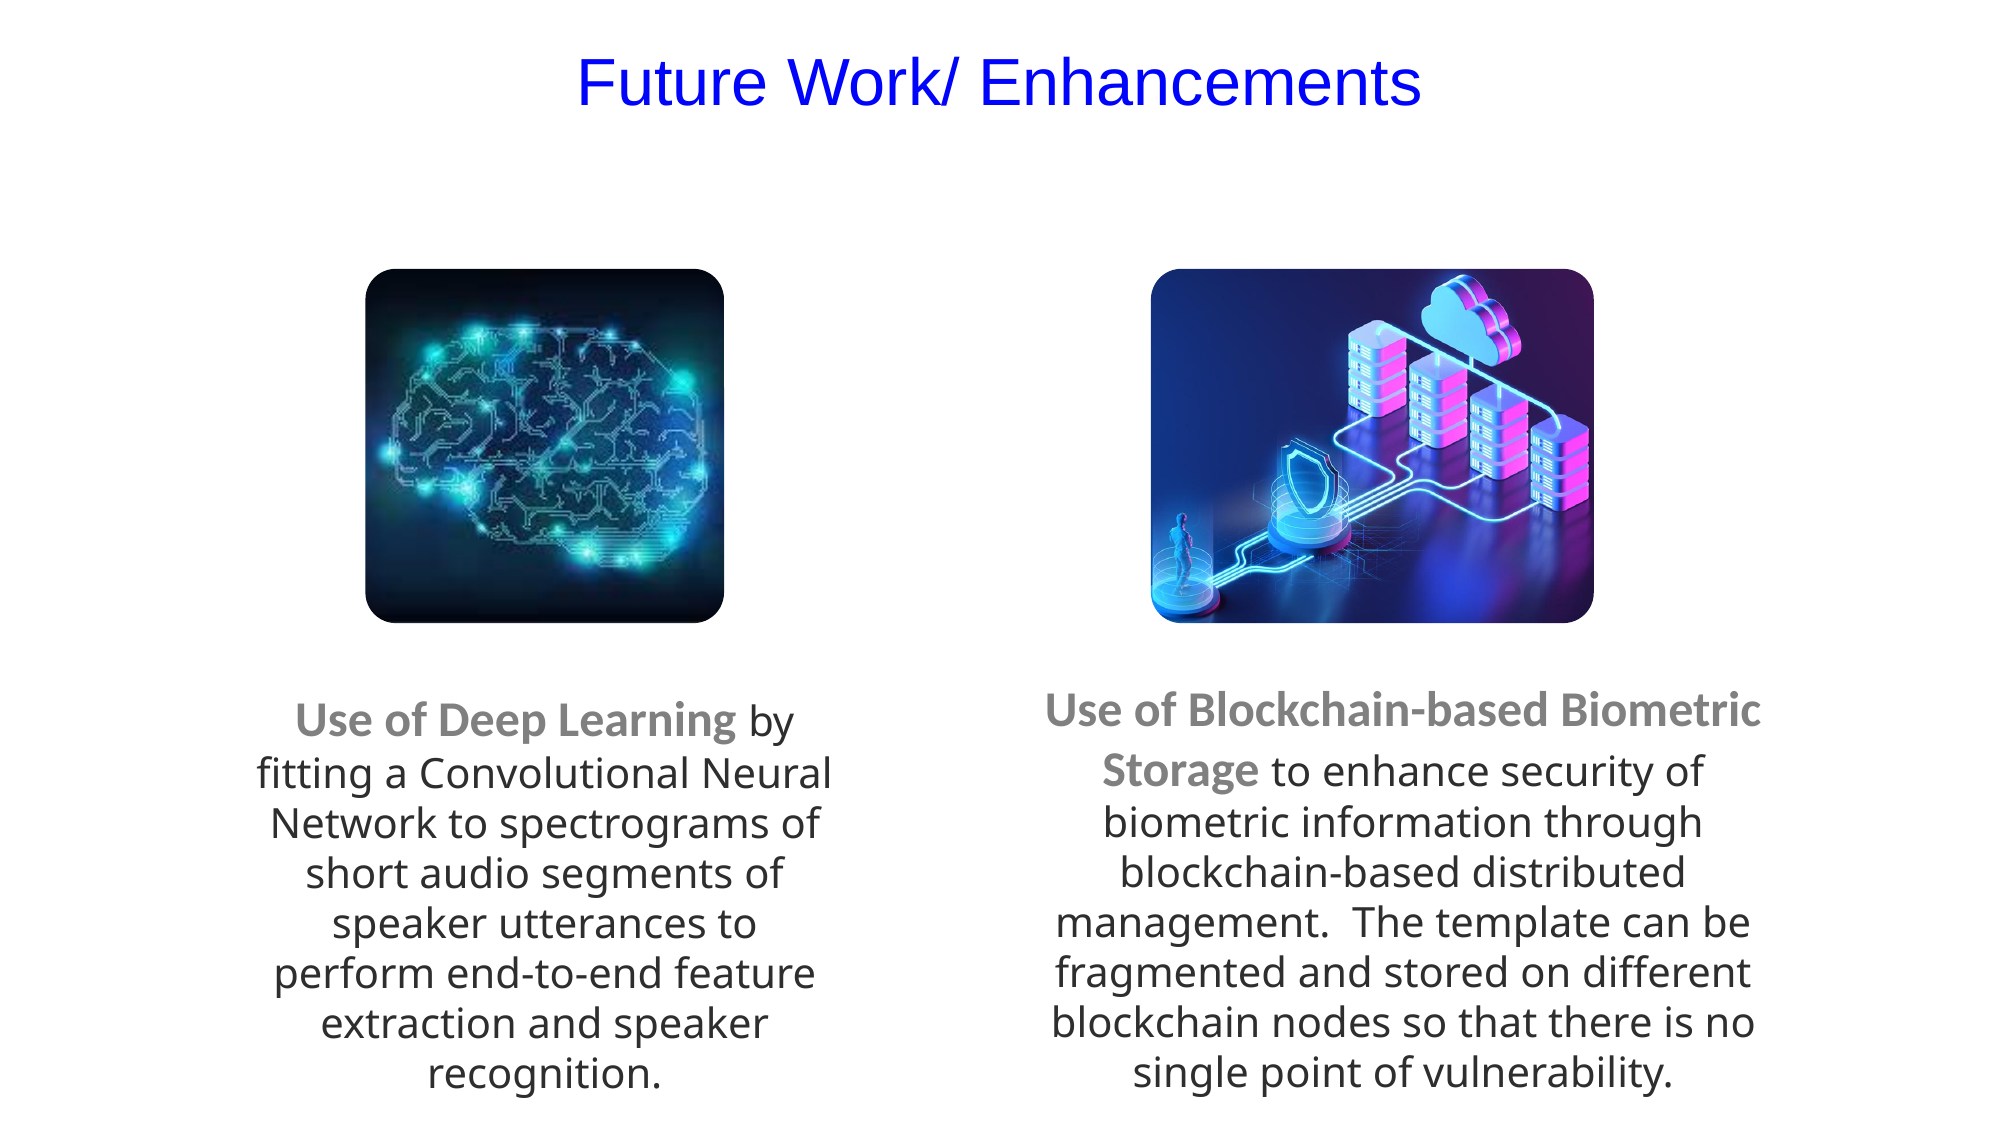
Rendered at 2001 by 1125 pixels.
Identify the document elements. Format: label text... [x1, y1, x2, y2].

title Future Work/ Enhancements [0, 28, 2000, 140]
text_box Use of Blockchain-based Biometric Storage to enhance security of biometric information through blockchain-based distributed management. The template can be fragmented and stored on different blockchain nodes so that there is no single point of vulnerability. [999, 668, 1807, 1104]
text_box Use of Deep Learning by fitting a Convolutional Neural Network to spectrograms of short audio segments of speaker utterances to perform end-to-end feature extraction and speaker recognition. [230, 678, 859, 1104]
picture [1150, 268, 1594, 624]
picture [365, 268, 724, 624]
